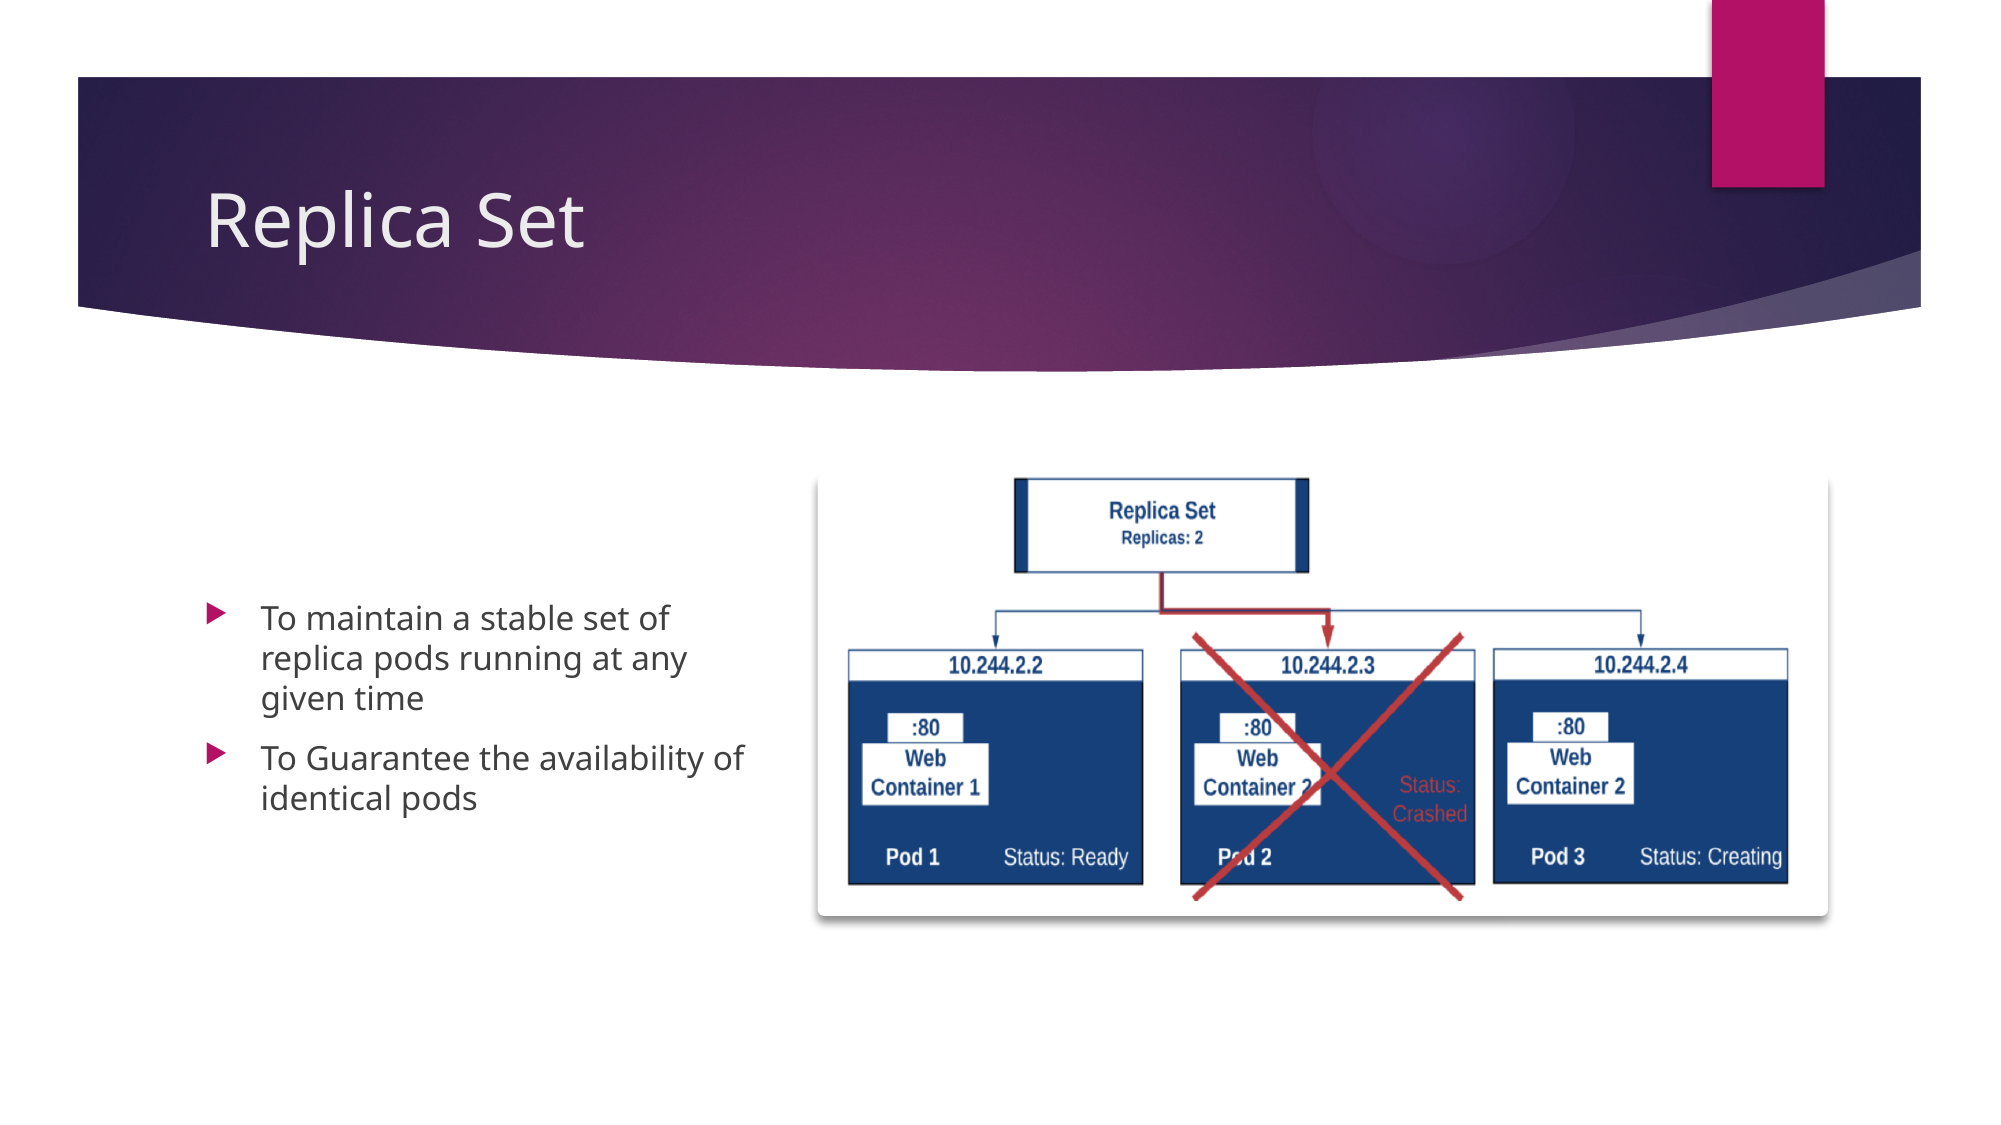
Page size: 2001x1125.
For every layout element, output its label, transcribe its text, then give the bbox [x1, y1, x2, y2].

picture [817, 473, 1829, 917]
list To maintain a stable set of replica pods running at any given time To Guarantee the availability of identical pods [189, 427, 761, 988]
title Replica Set [189, 159, 1627, 276]
